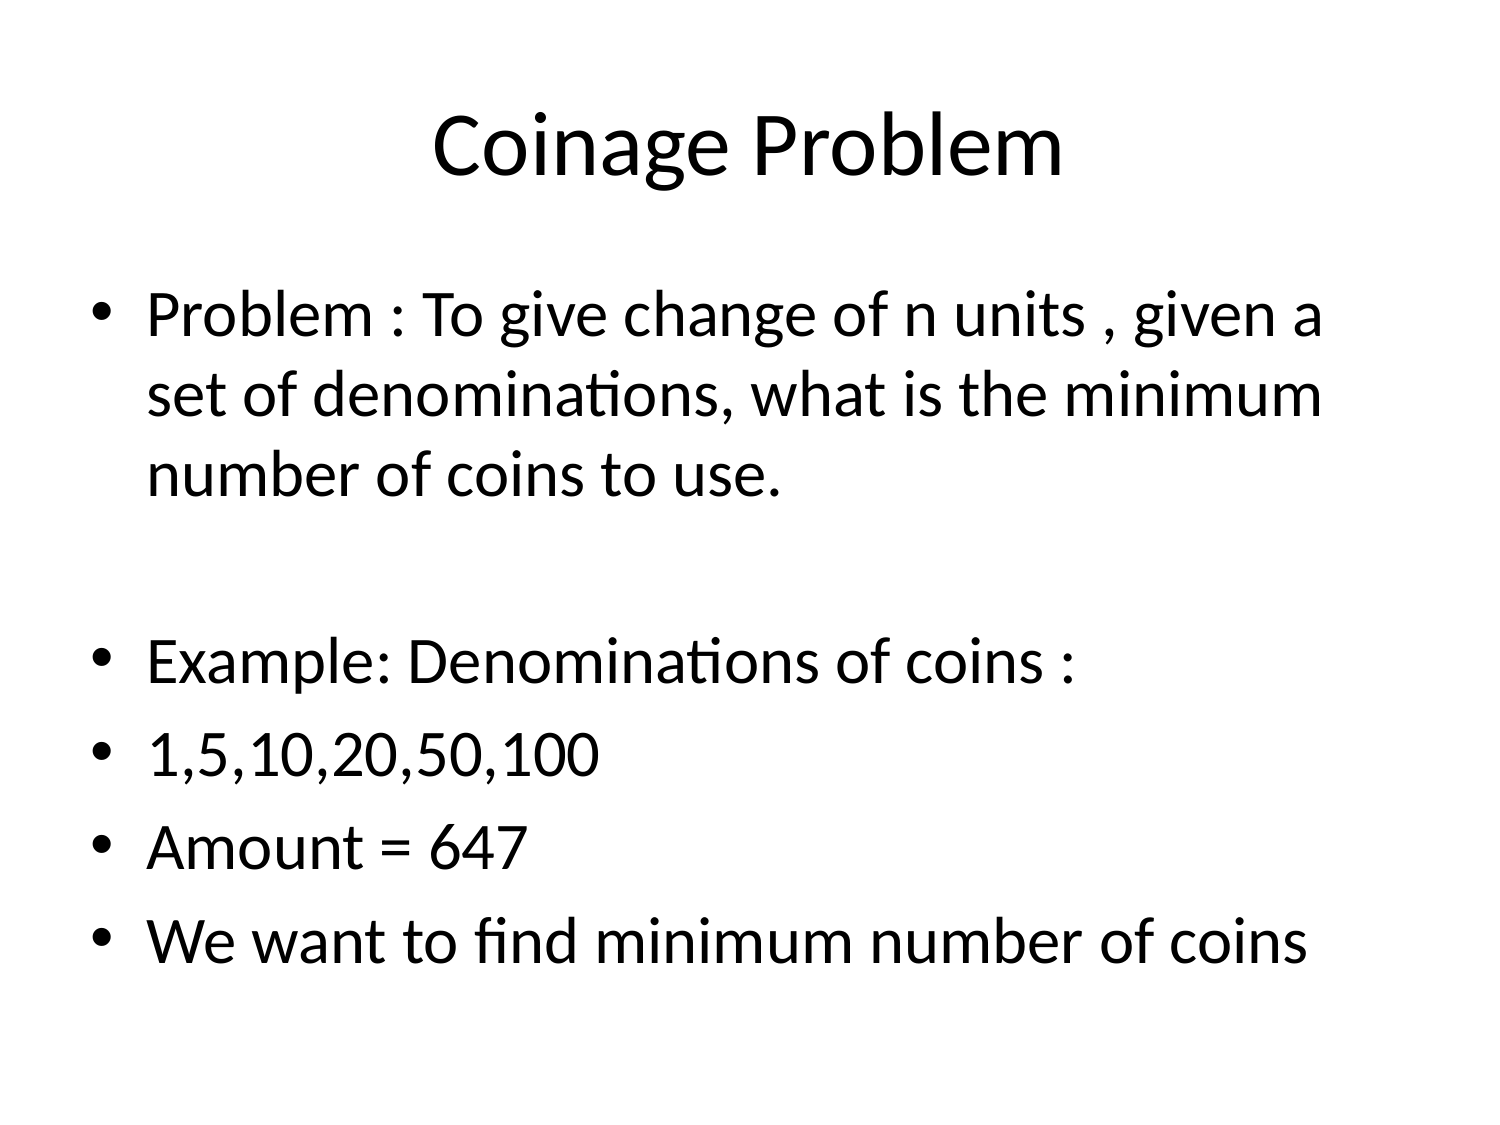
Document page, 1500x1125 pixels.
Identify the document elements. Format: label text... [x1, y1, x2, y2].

title Coinage Problem [75, 45, 1425, 233]
list Problem : To give change of n units , given a set of denominations, what is the minimum number of coins to use. Example: Denominations of coins : 1,5,10,20,50,100 Amount = 647 We want to find minimum number of coins [75, 262, 1425, 1005]
